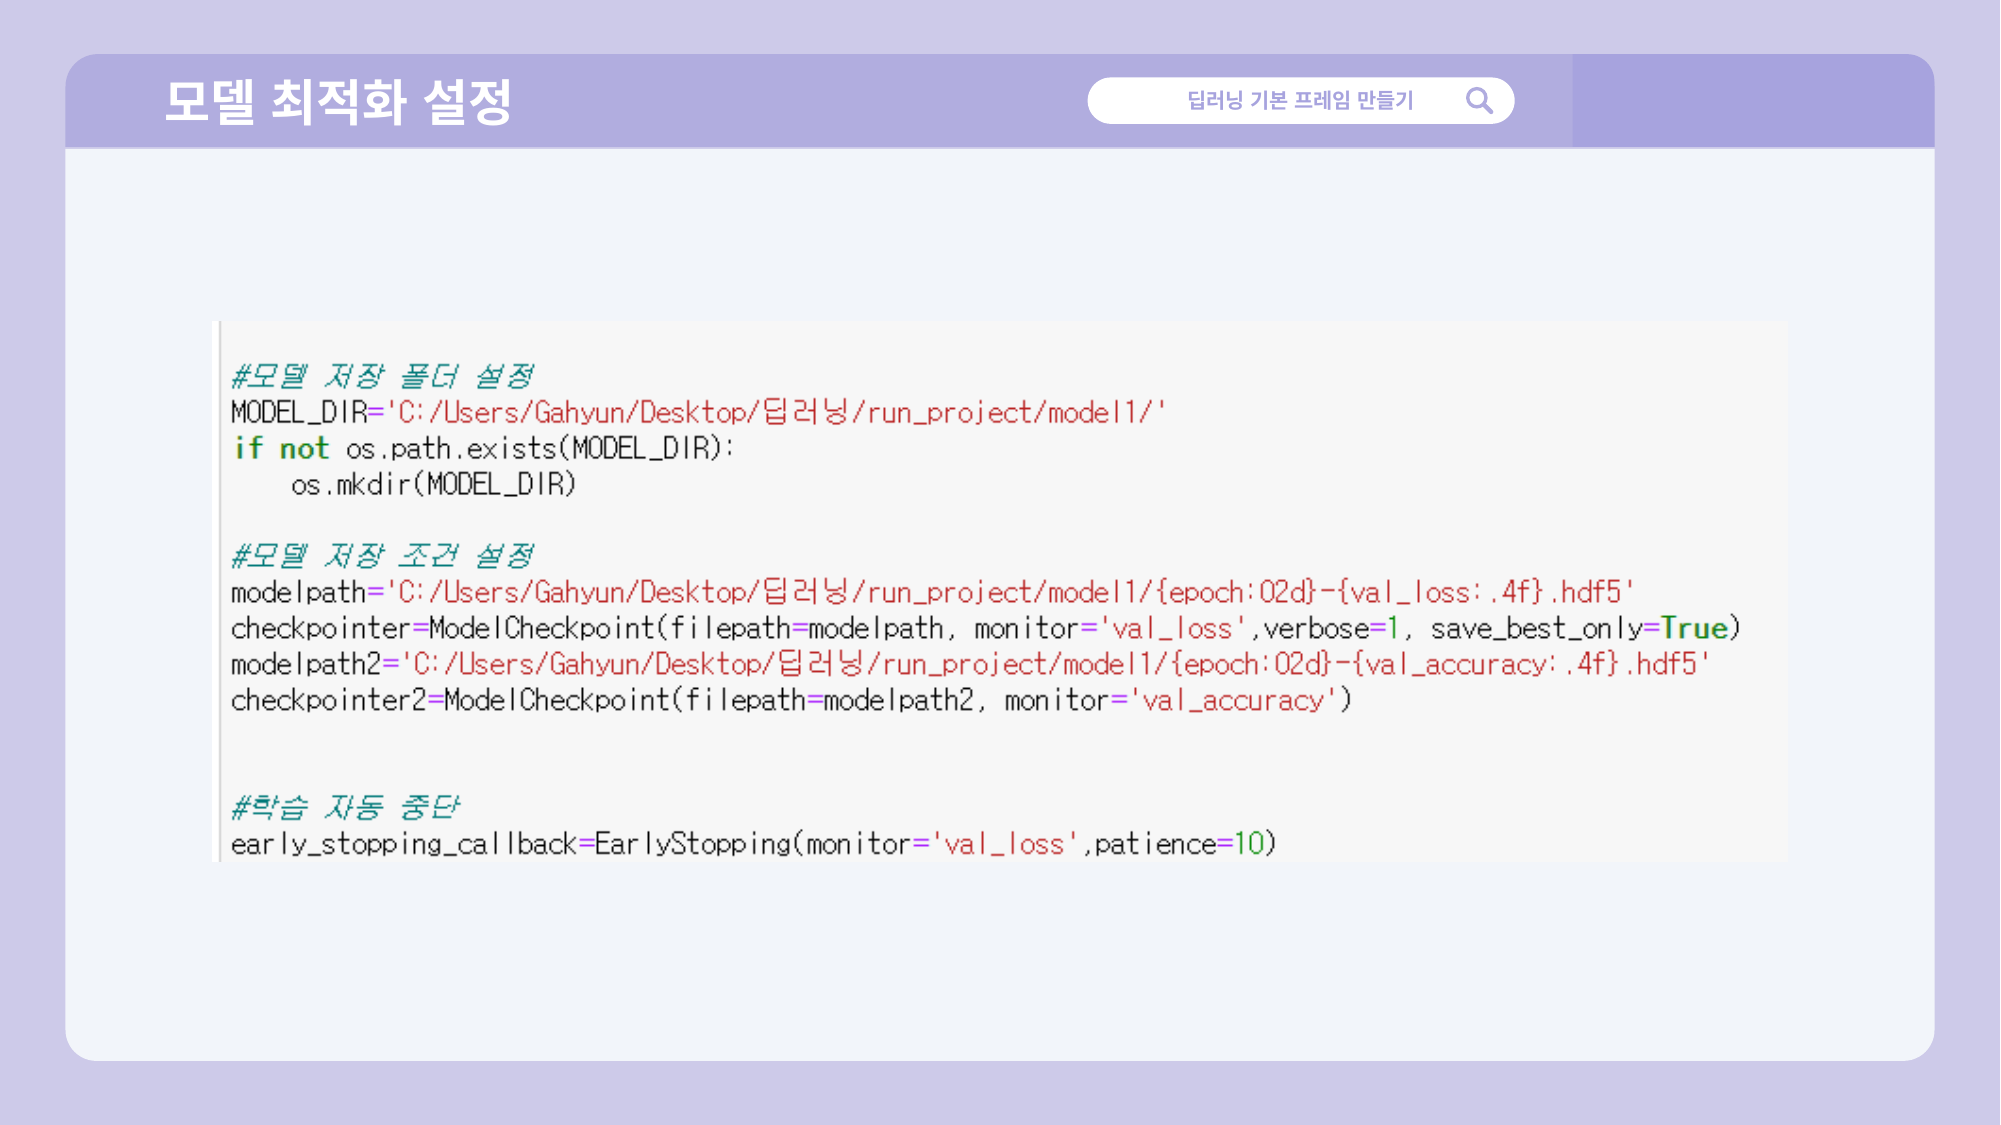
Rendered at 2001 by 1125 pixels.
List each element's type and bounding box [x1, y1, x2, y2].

picture [211, 321, 1788, 862]
text_box [64, 147, 1936, 1062]
text_box [65, 54, 1935, 147]
